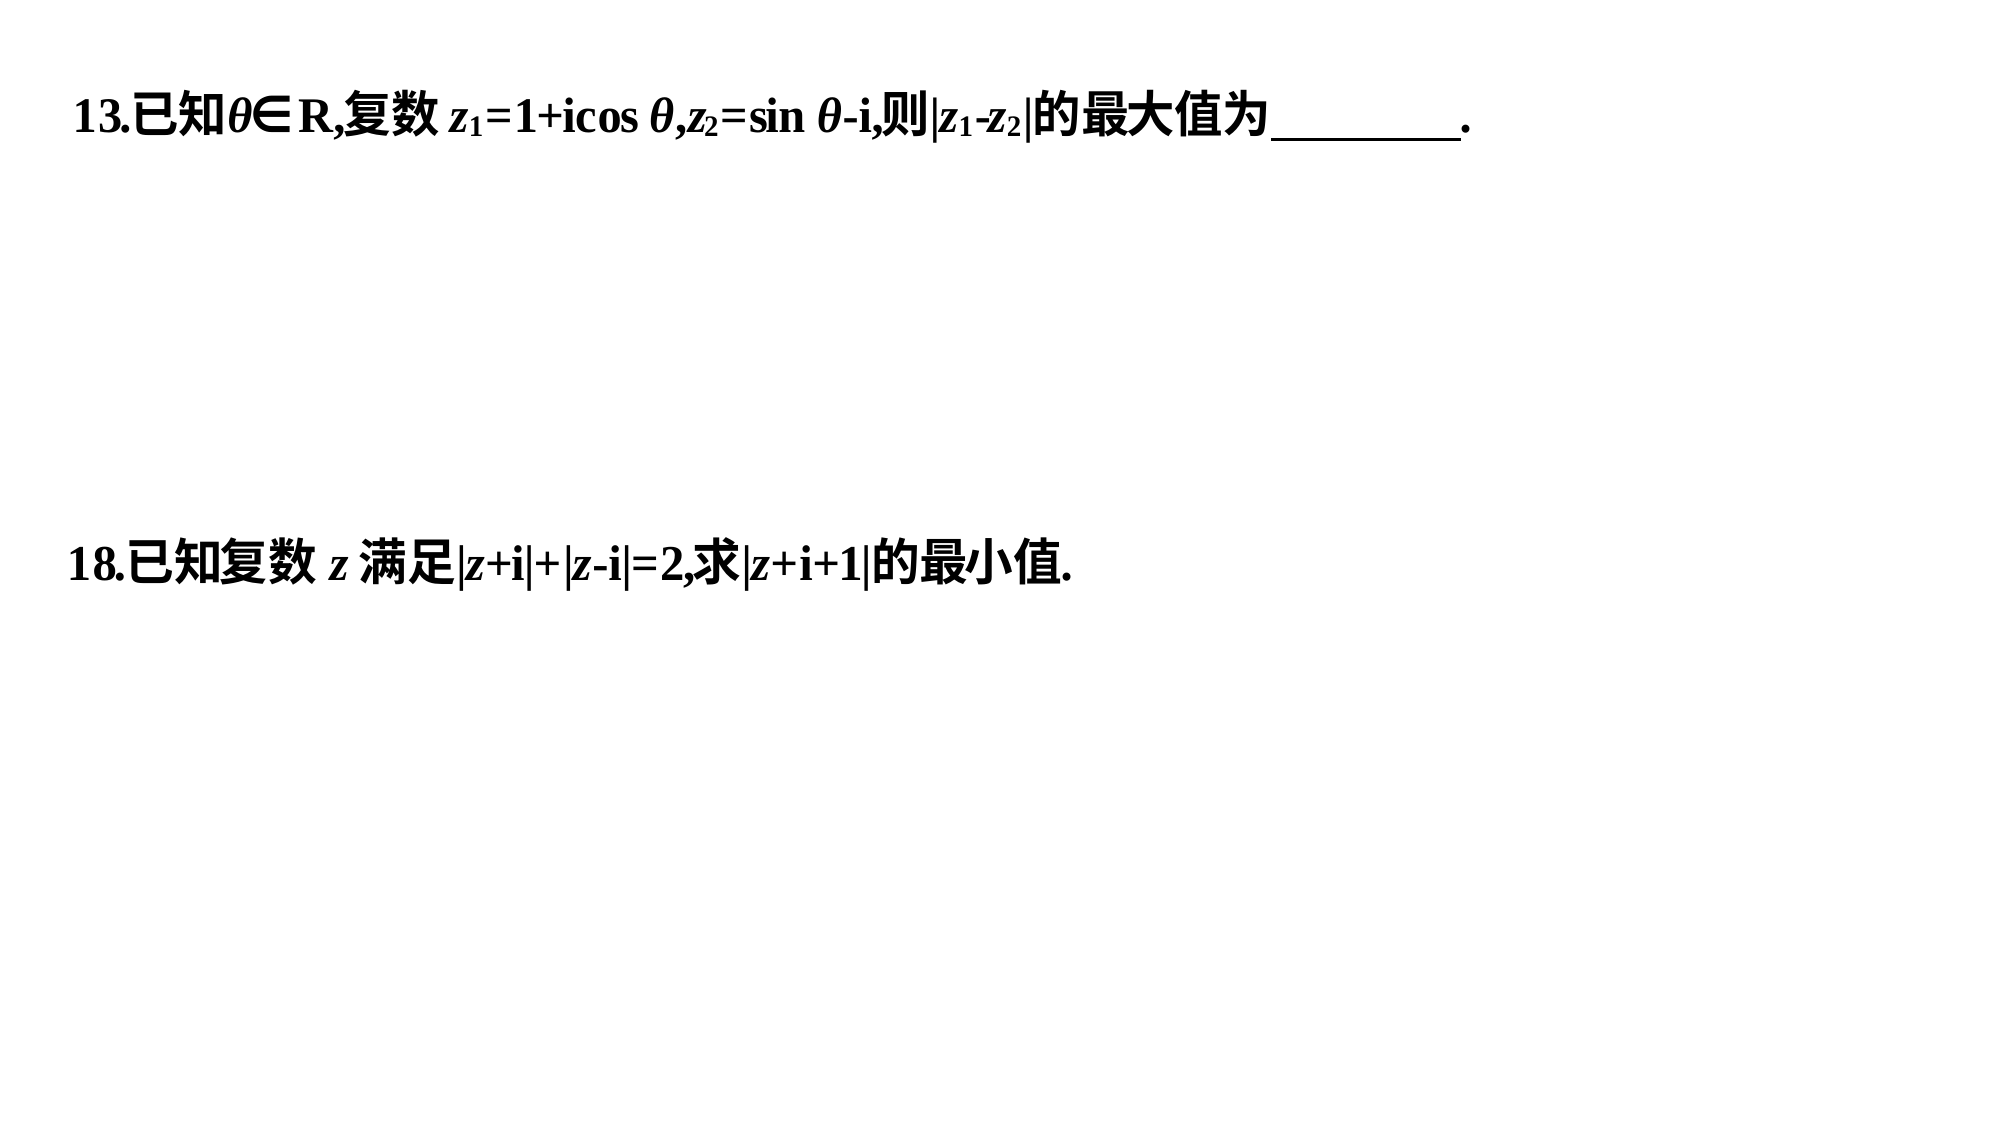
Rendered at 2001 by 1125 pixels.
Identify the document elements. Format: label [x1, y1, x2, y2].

picture [66, 510, 1862, 615]
picture [72, 63, 1856, 167]
